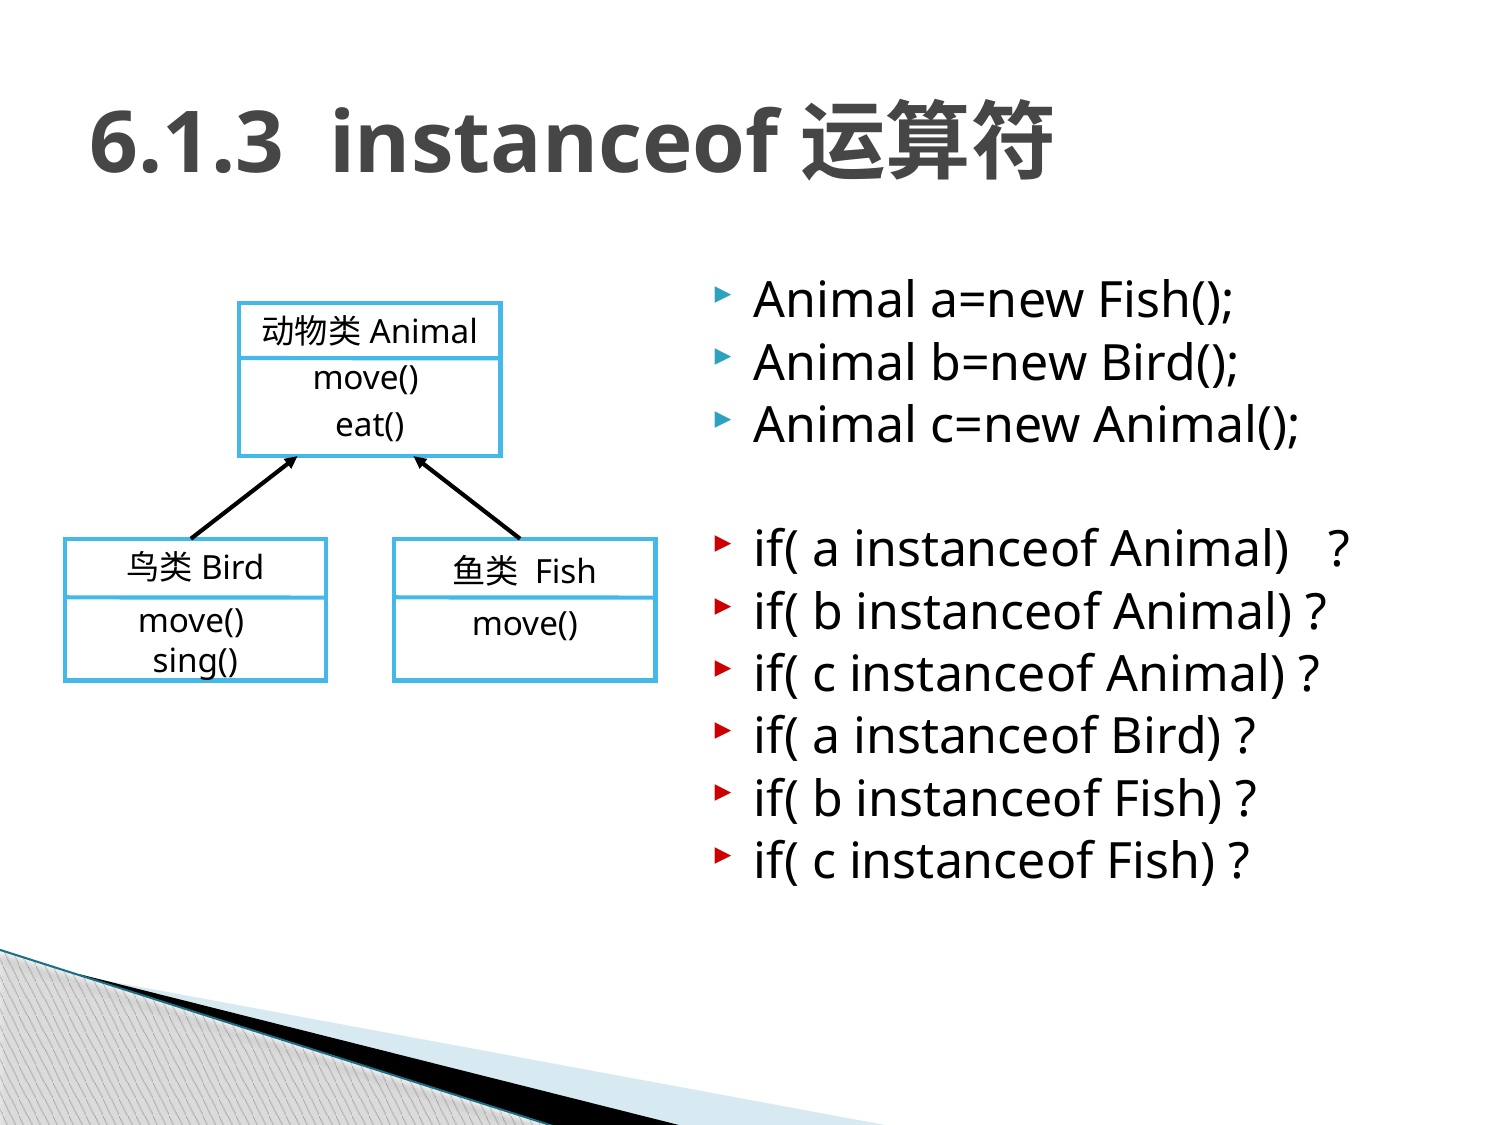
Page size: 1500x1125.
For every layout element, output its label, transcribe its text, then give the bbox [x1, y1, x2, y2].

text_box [64, 538, 327, 681]
title 6.1.3 instanceof运算符 [75, 45, 1425, 233]
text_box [239, 302, 501, 457]
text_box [394, 538, 656, 681]
list Animal a=new Fish(); Animal b=new Bird(); Animal c=new Animal(); if( a instanceof Animal) ? if( b instanceof Animal) ? if( c instanceof Animal) ? if( a instanceof Bird) ? if( b instanceof Fish) ? if( c instanceof Fish) ? [679, 267, 1436, 1024]
